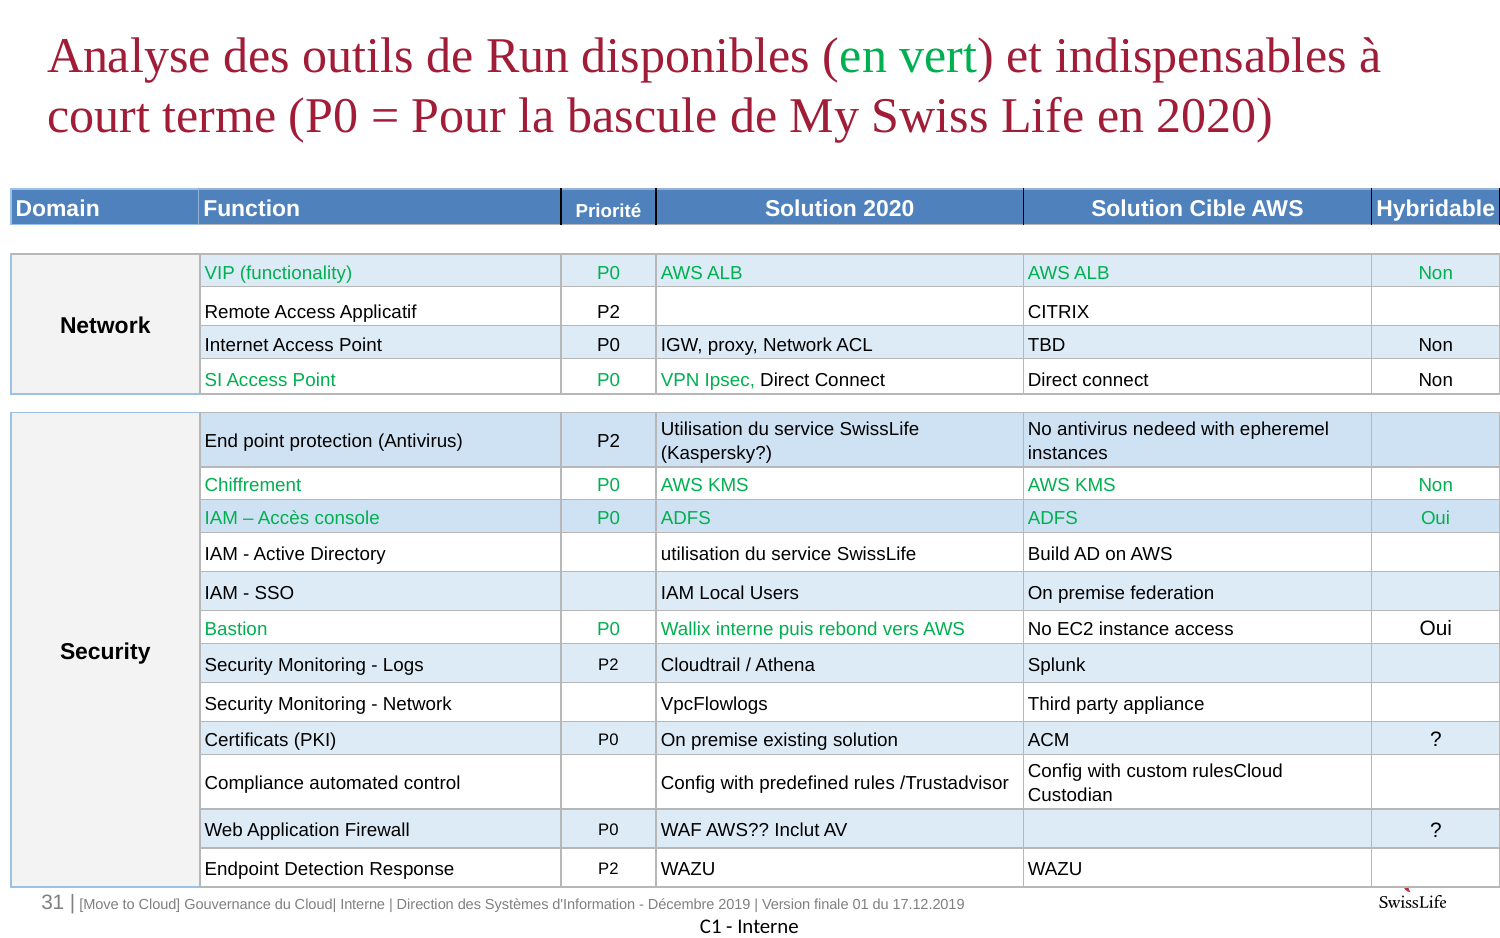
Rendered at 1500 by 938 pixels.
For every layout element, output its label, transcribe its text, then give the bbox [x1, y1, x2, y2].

table_cell P2 [562, 644, 655, 682]
table_cell Certificats (PKI) [201, 722, 560, 754]
table_header Priorité [562, 190, 655, 224]
table_header Domain [12, 190, 198, 224]
table_header Non [1372, 255, 1499, 286]
table_cell TBD [1024, 326, 1371, 358]
table_cell P0 [562, 468, 655, 499]
table_cell Security Monitoring - Logs [201, 644, 560, 682]
table_cell Endpoint Detection Response [201, 849, 560, 886]
table_cell [1372, 287, 1499, 325]
table_cell IGW, proxy, Network ACL [657, 326, 1023, 358]
table_header Hybridable [1372, 190, 1499, 224]
title Analyse des outils de Run disponibles (en vert) et indispensables à court terme (P0 = Pour la bascule de My Swiss Life en 2020) [41, 16, 1446, 162]
table_cell P0 [562, 611, 655, 643]
table_cell [1372, 572, 1499, 610]
table_cell On premise existing solution [657, 722, 1023, 754]
table_cell On premise federation [1024, 572, 1371, 610]
table_cell AWS KMS [657, 468, 1023, 499]
table_header Utilisation du service SwissLife (Kaspersky?) [657, 413, 1023, 466]
table_cell ADFS [657, 500, 1023, 532]
table_cell [1372, 849, 1499, 886]
table_cell VpcFlowlogs [657, 683, 1023, 721]
table_cell Third party appliance [1024, 683, 1371, 721]
table_header Security [12, 413, 199, 886]
table_cell Compliance automated control [201, 755, 560, 808]
table_cell IAM Local Users [657, 572, 1023, 610]
table_cell Direct connect [1024, 359, 1371, 393]
table_cell Internet Access Point [201, 326, 560, 358]
table_cell WAZU [657, 849, 1023, 886]
table_header No antivirus nedeed with epheremel instances [1024, 413, 1371, 466]
table_cell Oui [1372, 500, 1499, 532]
table_cell IAM - Active Directory [201, 533, 560, 571]
table_cell Non [1372, 326, 1499, 358]
table_header Solution Cible AWS [1024, 190, 1371, 224]
picture [1379, 888, 1446, 908]
table_cell Config with predefined rules /Trustadvisor [657, 755, 1023, 808]
table_cell [1372, 683, 1499, 721]
table_header Network [12, 255, 199, 393]
table_cell Remote Access Applicatif [201, 287, 560, 325]
table_cell P2 [562, 849, 655, 886]
table_cell ADFS [1024, 500, 1371, 532]
table_cell [1372, 644, 1499, 682]
table_cell CITRIX [1024, 287, 1371, 325]
table_cell [1024, 810, 1371, 847]
table_cell ? [1372, 722, 1499, 754]
table_header AWS ALB [657, 255, 1023, 286]
table_header P0 [562, 255, 655, 286]
table_cell utilisation du service SwissLife [657, 533, 1023, 571]
table_cell ACM [1024, 722, 1371, 754]
table_cell Bastion [201, 611, 560, 643]
table_cell Security Monitoring - Network [201, 683, 560, 721]
table_cell Non [1372, 359, 1499, 393]
table_cell Oui [1372, 611, 1499, 643]
table_cell Web Application Firewall [201, 810, 560, 847]
table_cell P0 [562, 359, 655, 393]
table_header Solution 2020 [657, 190, 1023, 224]
table_cell WAZU [1024, 849, 1371, 886]
table_cell ? [1372, 810, 1499, 847]
table_cell AWS KMS [1024, 468, 1371, 499]
table_cell P2 [562, 287, 655, 325]
table_cell Wallix interne puis rebond vers AWS [657, 611, 1023, 643]
table_header End point protection (Antivirus) [201, 413, 560, 466]
table_cell VPN Ipsec, Direct Connect [657, 359, 1023, 393]
table_header P2 [562, 413, 655, 466]
table_cell Chiffrement [201, 468, 560, 499]
table_cell [562, 572, 655, 610]
table_cell [562, 755, 655, 808]
table_cell Non [1372, 468, 1499, 499]
table_cell No EC2 instance access [1024, 611, 1371, 643]
table_cell P0 [562, 500, 655, 532]
table_cell Build AD on AWS [1024, 533, 1371, 571]
table_cell [657, 287, 1023, 325]
table_cell IAM - SSO [201, 572, 560, 610]
table_cell P0 [562, 810, 655, 847]
table_cell SI Access Point [201, 359, 560, 393]
table_cell WAF AWS?? Inclut AV [657, 810, 1023, 847]
table_header [1372, 413, 1499, 466]
table_cell [1372, 755, 1499, 808]
table_cell [562, 683, 655, 721]
table_cell P0 [562, 326, 655, 358]
table_header VIP (functionality) [201, 255, 560, 286]
table_header AWS ALB [1024, 255, 1371, 286]
table_cell [1372, 533, 1499, 571]
table_header Function [199, 190, 560, 224]
table_cell Config with custom rulesCloud Custodian [1024, 755, 1371, 808]
table_cell Splunk [1024, 644, 1371, 682]
table_cell IAM – Accès console [201, 500, 560, 532]
table_cell Cloudtrail / Athena [657, 644, 1023, 682]
table_cell P0 [562, 722, 655, 754]
table_cell [562, 533, 655, 571]
